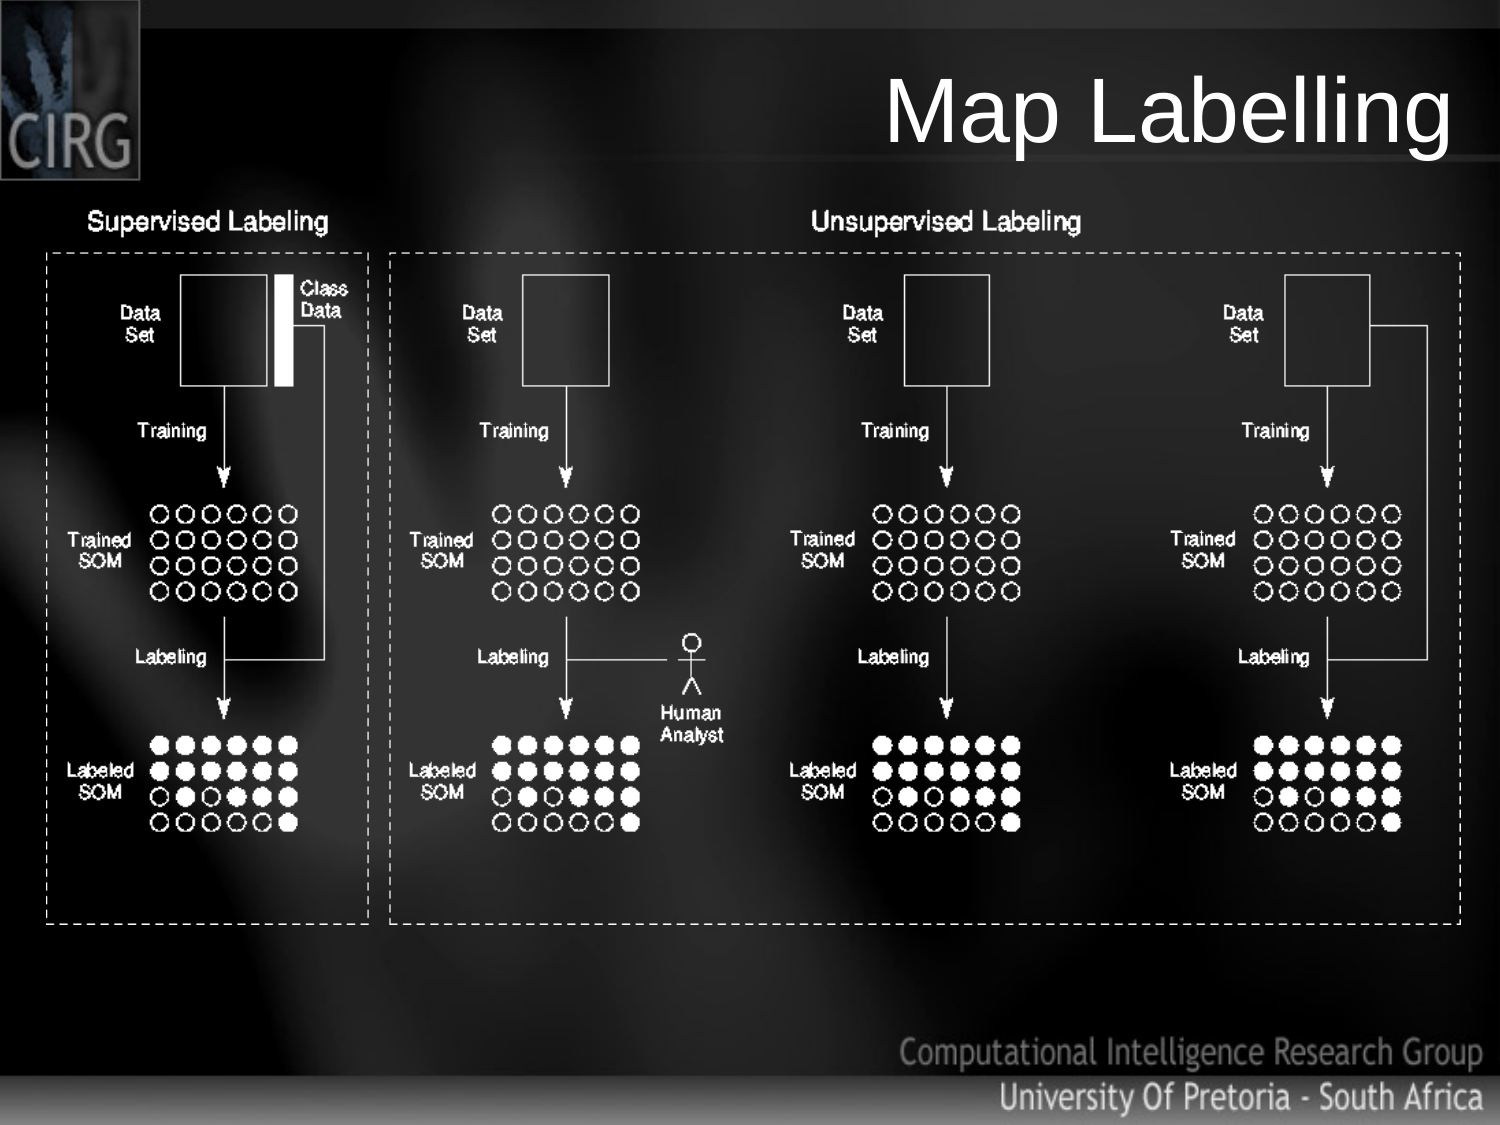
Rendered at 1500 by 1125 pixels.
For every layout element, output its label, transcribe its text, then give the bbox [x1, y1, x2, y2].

title Map Labelling [171, 31, 1470, 182]
picture [0, 0, 1500, 1125]
